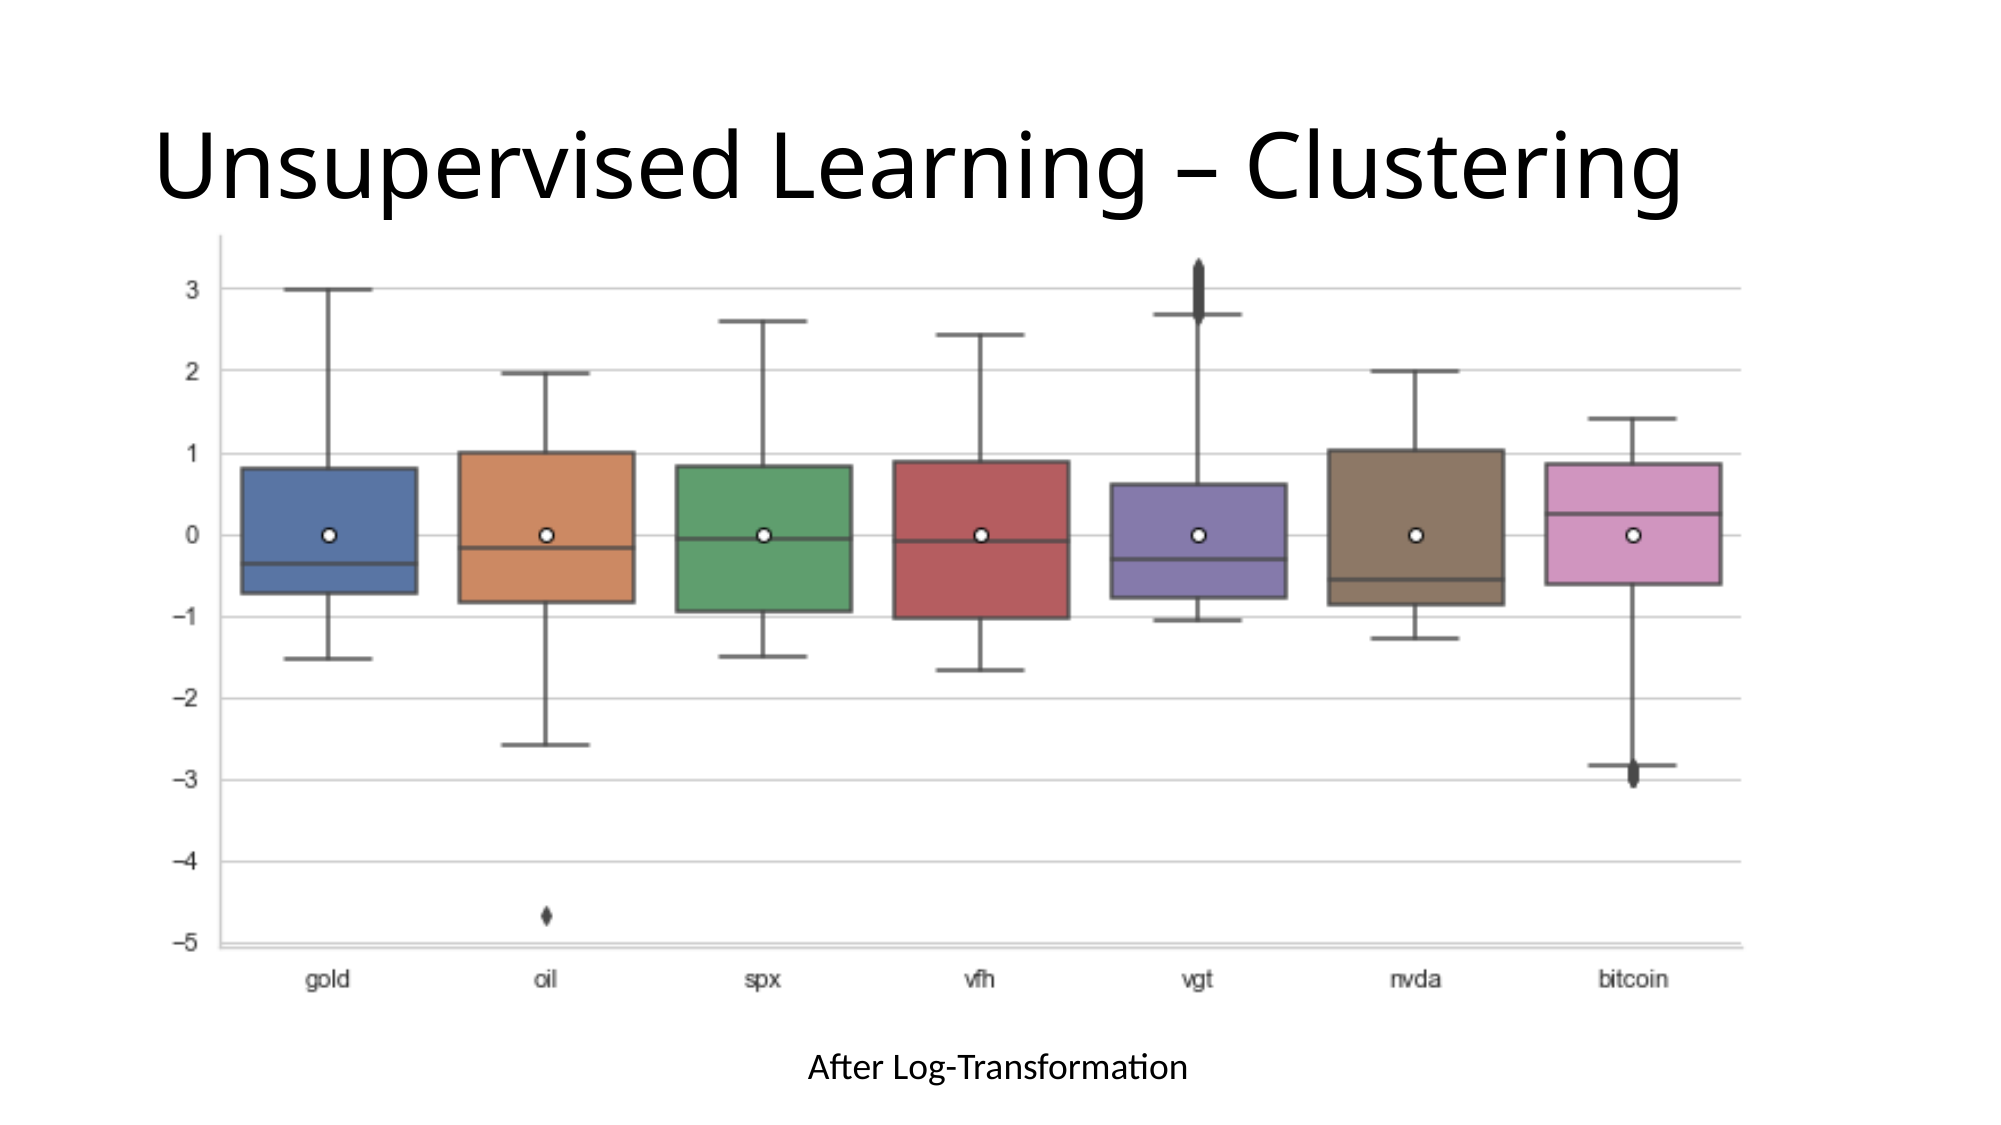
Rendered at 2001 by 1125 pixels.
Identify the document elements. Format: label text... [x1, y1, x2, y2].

text_box After Log-Transformation [793, 1034, 1205, 1095]
title Unsupervised Learning – Clustering [137, 59, 1863, 278]
picture [168, 220, 1753, 1013]
